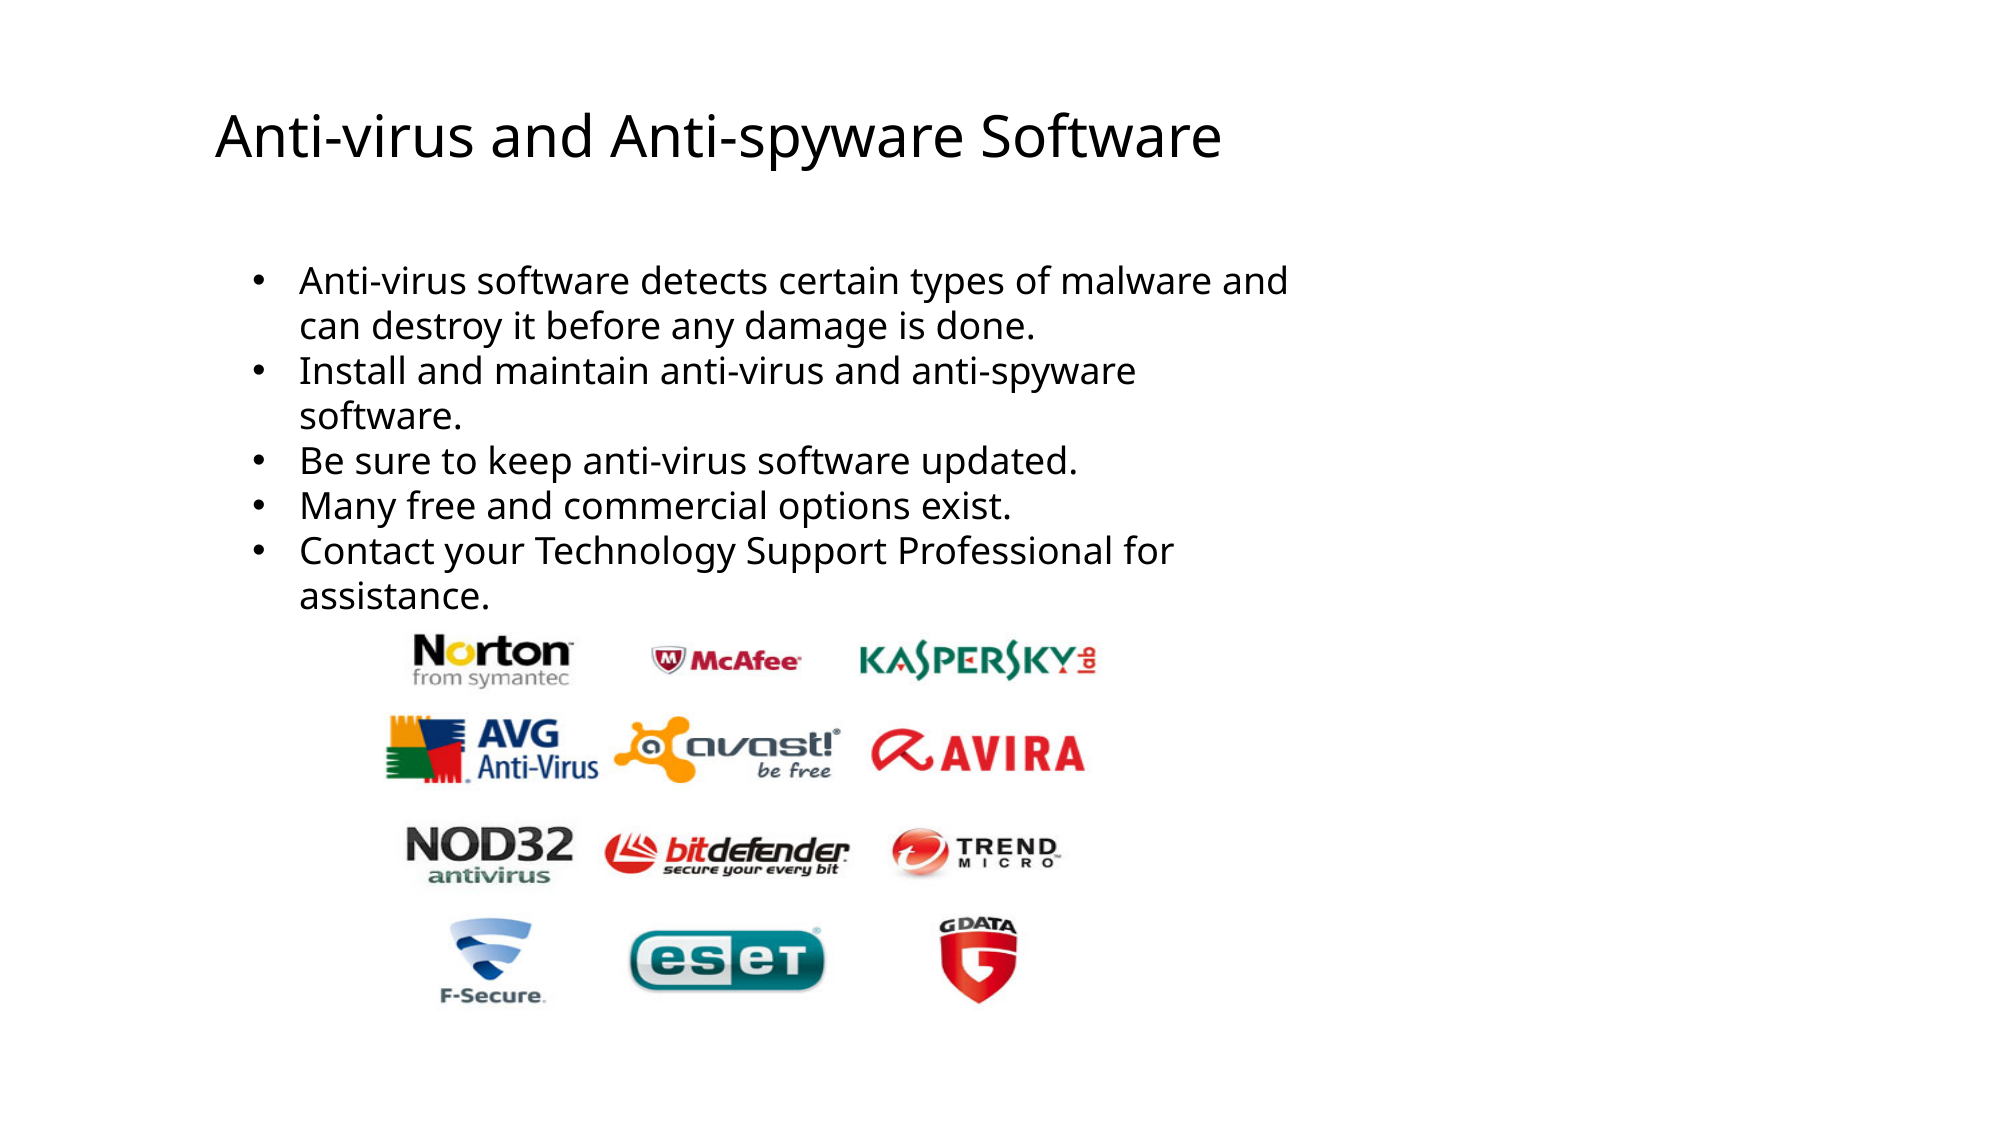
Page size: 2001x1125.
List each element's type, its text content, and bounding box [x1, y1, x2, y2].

text_box Anti-virus software detects certain types of malware and can destroy it before any damage is done. Install and maintain anti-virus and anti-spyware software. Be sure to keep anti-virus software updated. Many free and commercial options exist. Contact your Technology Support Professional for assistance. [237, 249, 1325, 670]
picture [362, 624, 1113, 1021]
title Anti-virus and Anti-spyware Software [200, 45, 1425, 233]
